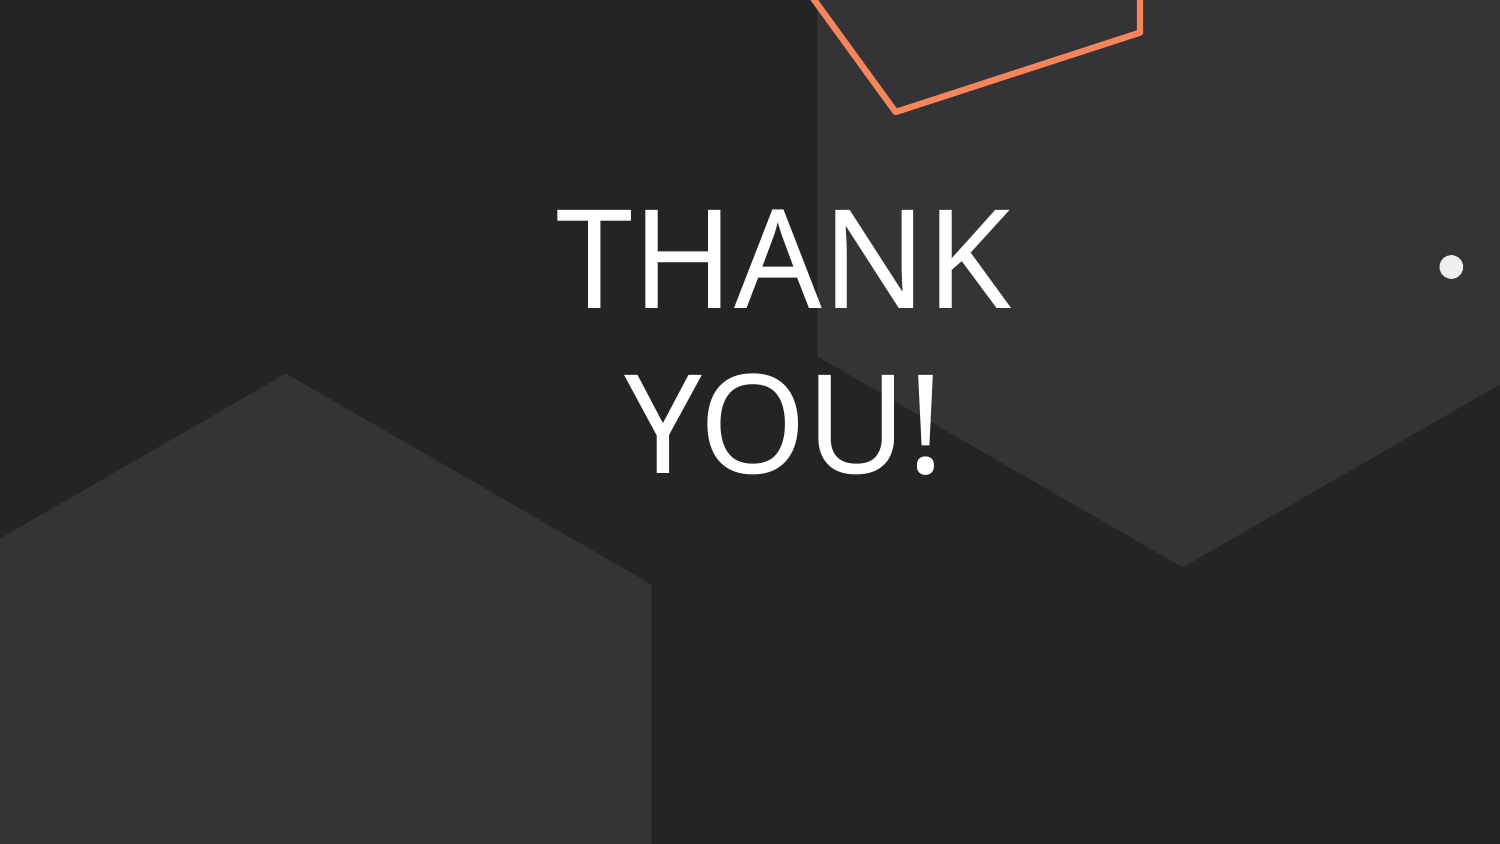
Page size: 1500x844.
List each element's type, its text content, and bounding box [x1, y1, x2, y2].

text_box THANK YOU! [439, 421, 1130, 516]
